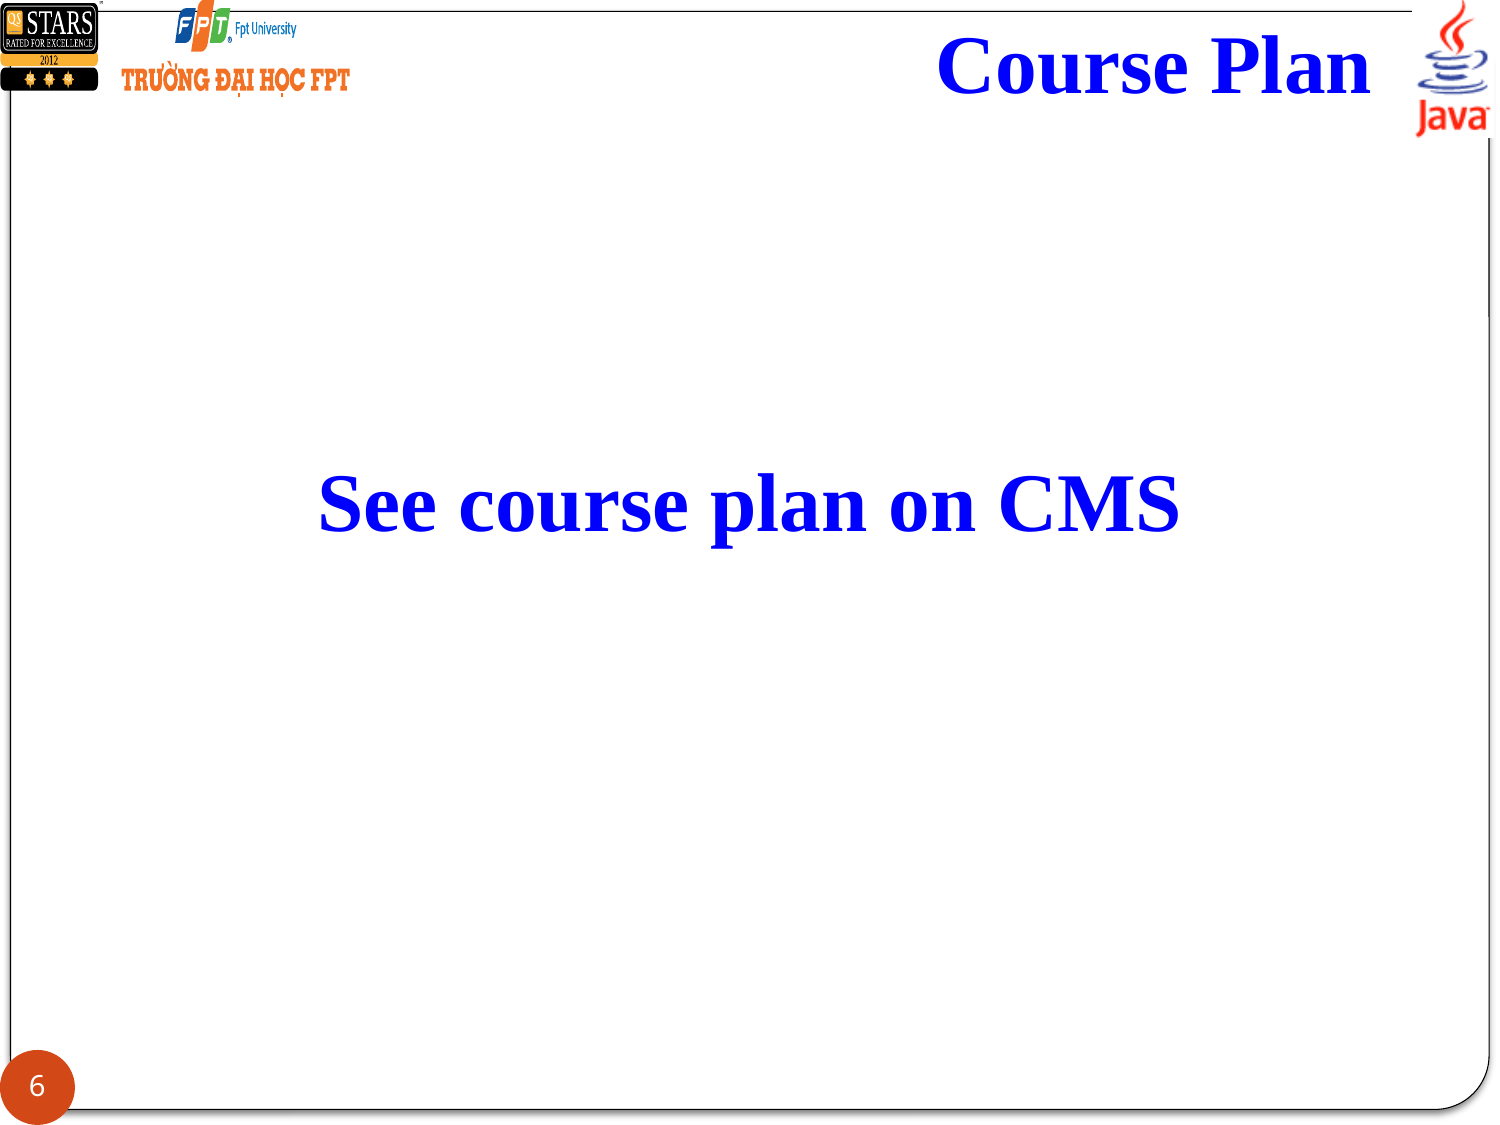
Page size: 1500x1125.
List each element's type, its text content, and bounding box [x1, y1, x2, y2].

title Course Plan [150, 0, 1388, 125]
slide_number 6 [0, 1049, 75, 1125]
list See course plan on CMS [0, 415, 1500, 1125]
picture [1412, 0, 1494, 138]
